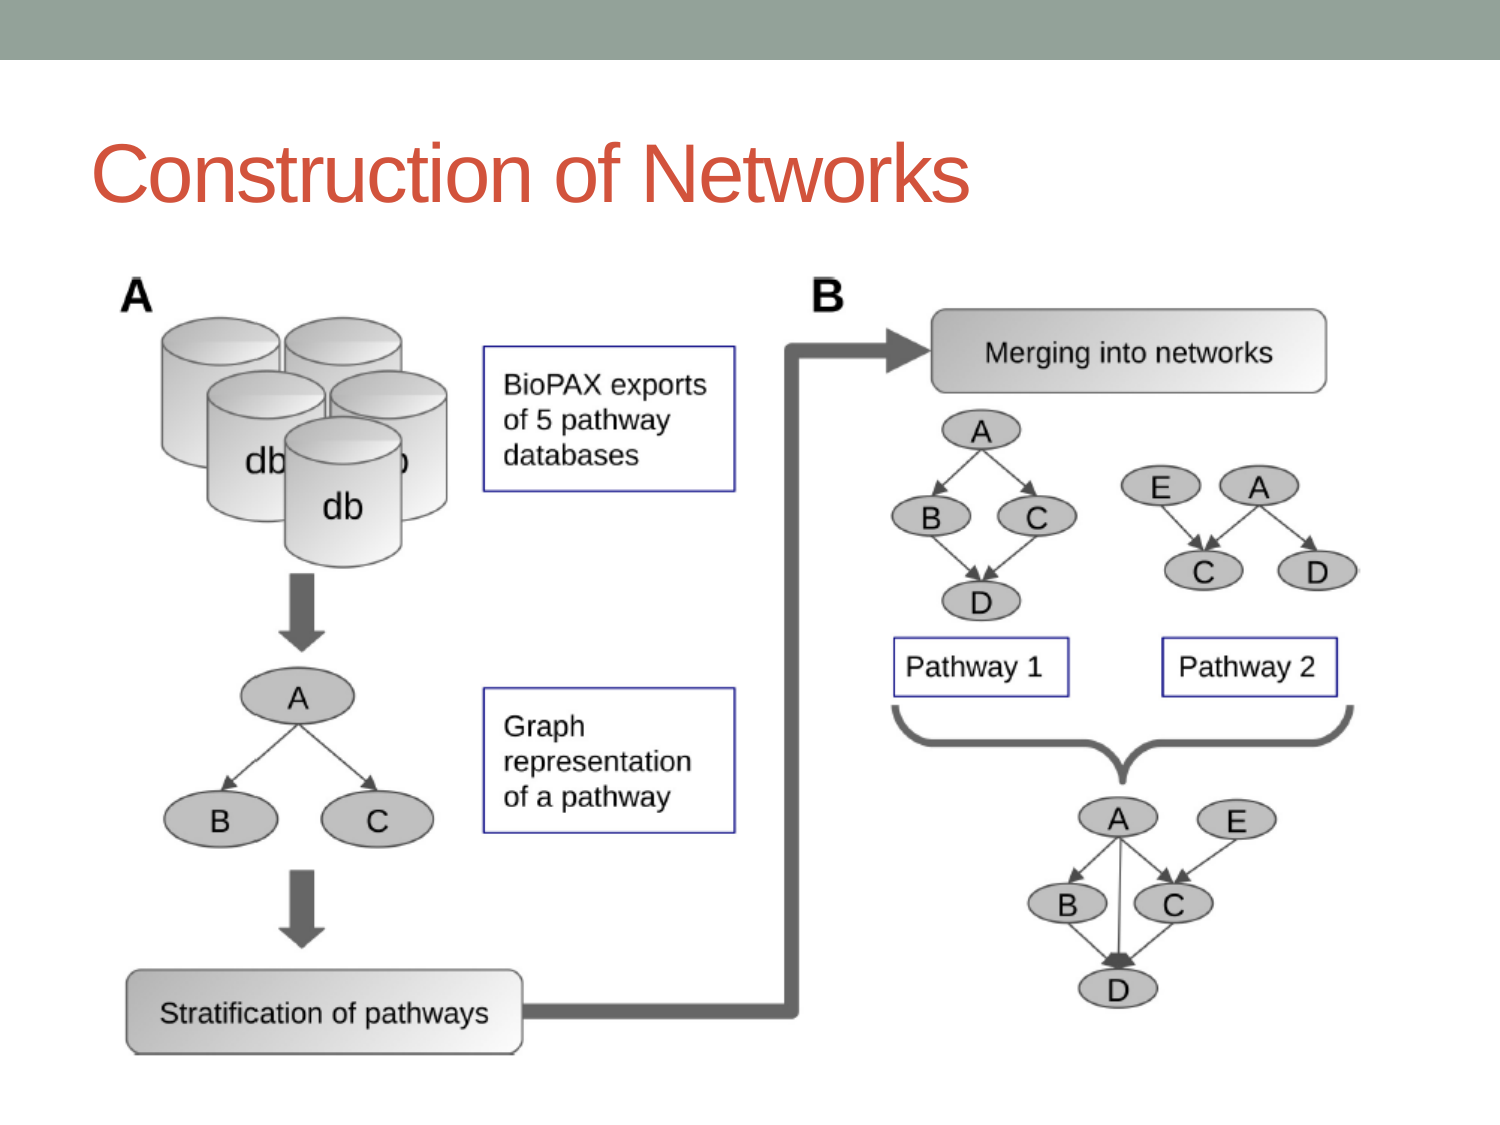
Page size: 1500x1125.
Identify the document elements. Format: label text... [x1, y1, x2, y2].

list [99, 262, 1401, 1063]
title Construction of Networks [75, 87, 1425, 250]
